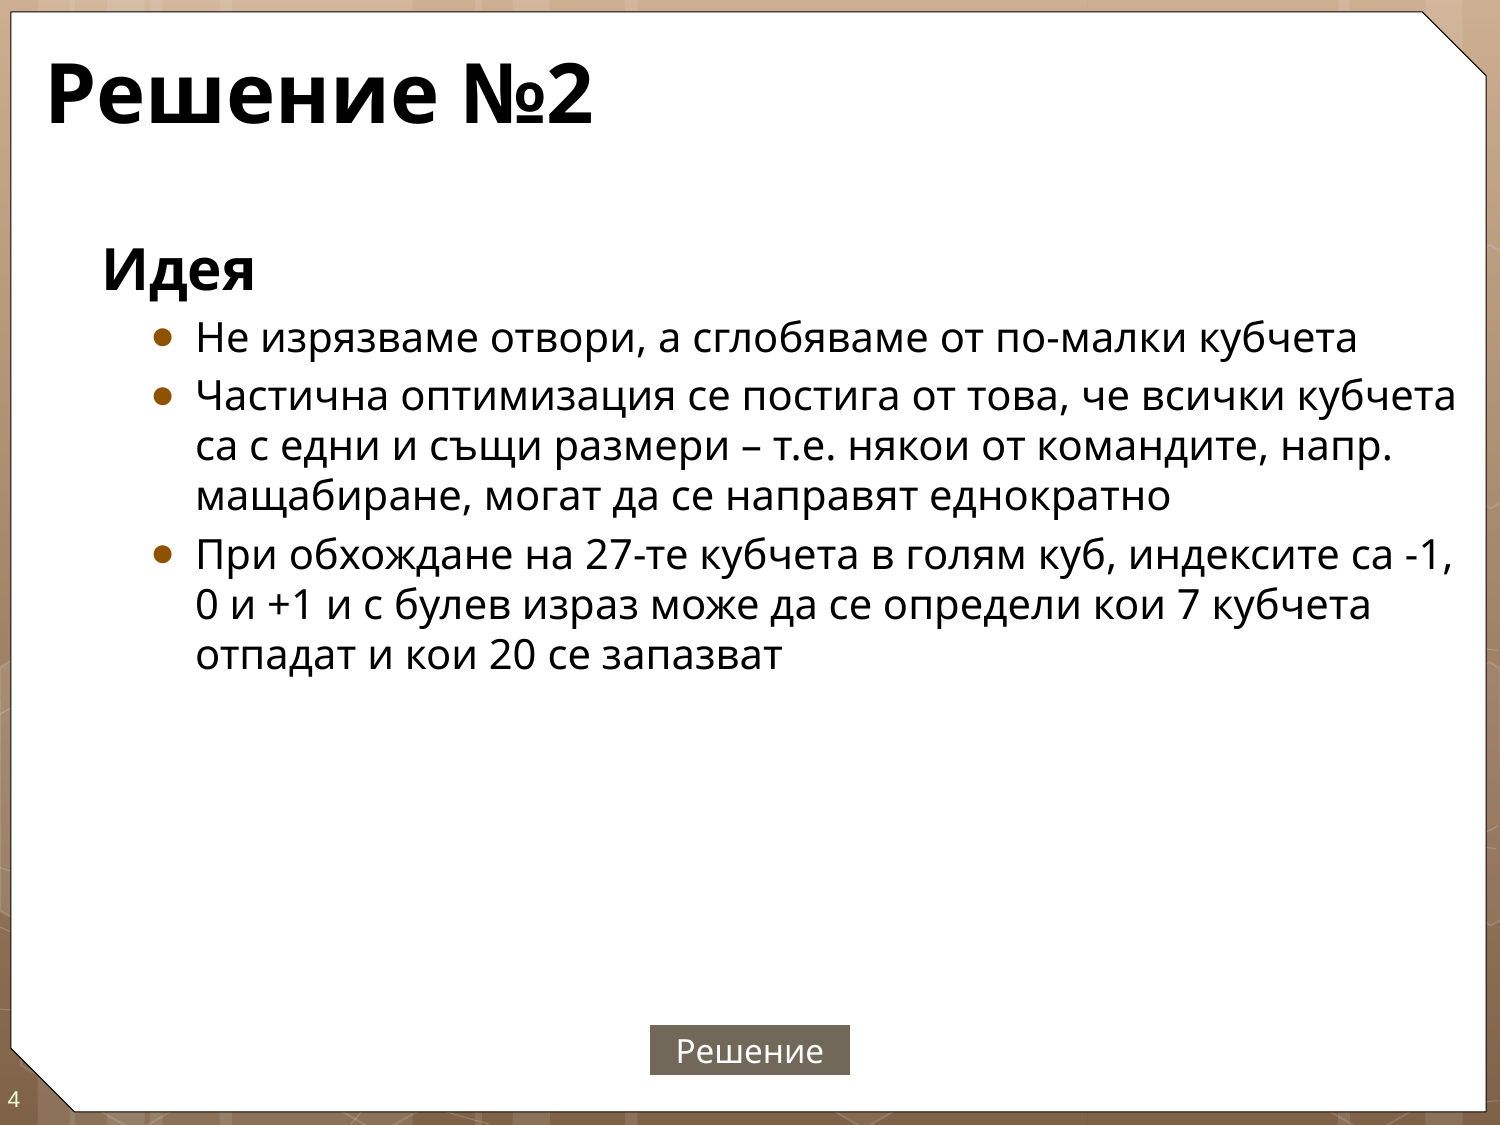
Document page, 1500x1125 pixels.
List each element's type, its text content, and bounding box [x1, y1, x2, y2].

title Решение №2 [29, 37, 1450, 144]
text_box Решение [649, 1024, 851, 1076]
list Идея Не изрязваме отвори, а сглобяваме от по-малки кубчета Частична оптимизация се постига от това, че всички кубчета са с едни и същи размери – т.е. някои от командите, напр. мащабиране, могат да се направят еднократно При обхождане на 27-те кубчета в голям куб, индексите са -1, 0 и +1 и с булев израз може да се определи кои 7 кубчета отпадат и кои 20 се запазват [75, 224, 1488, 1113]
